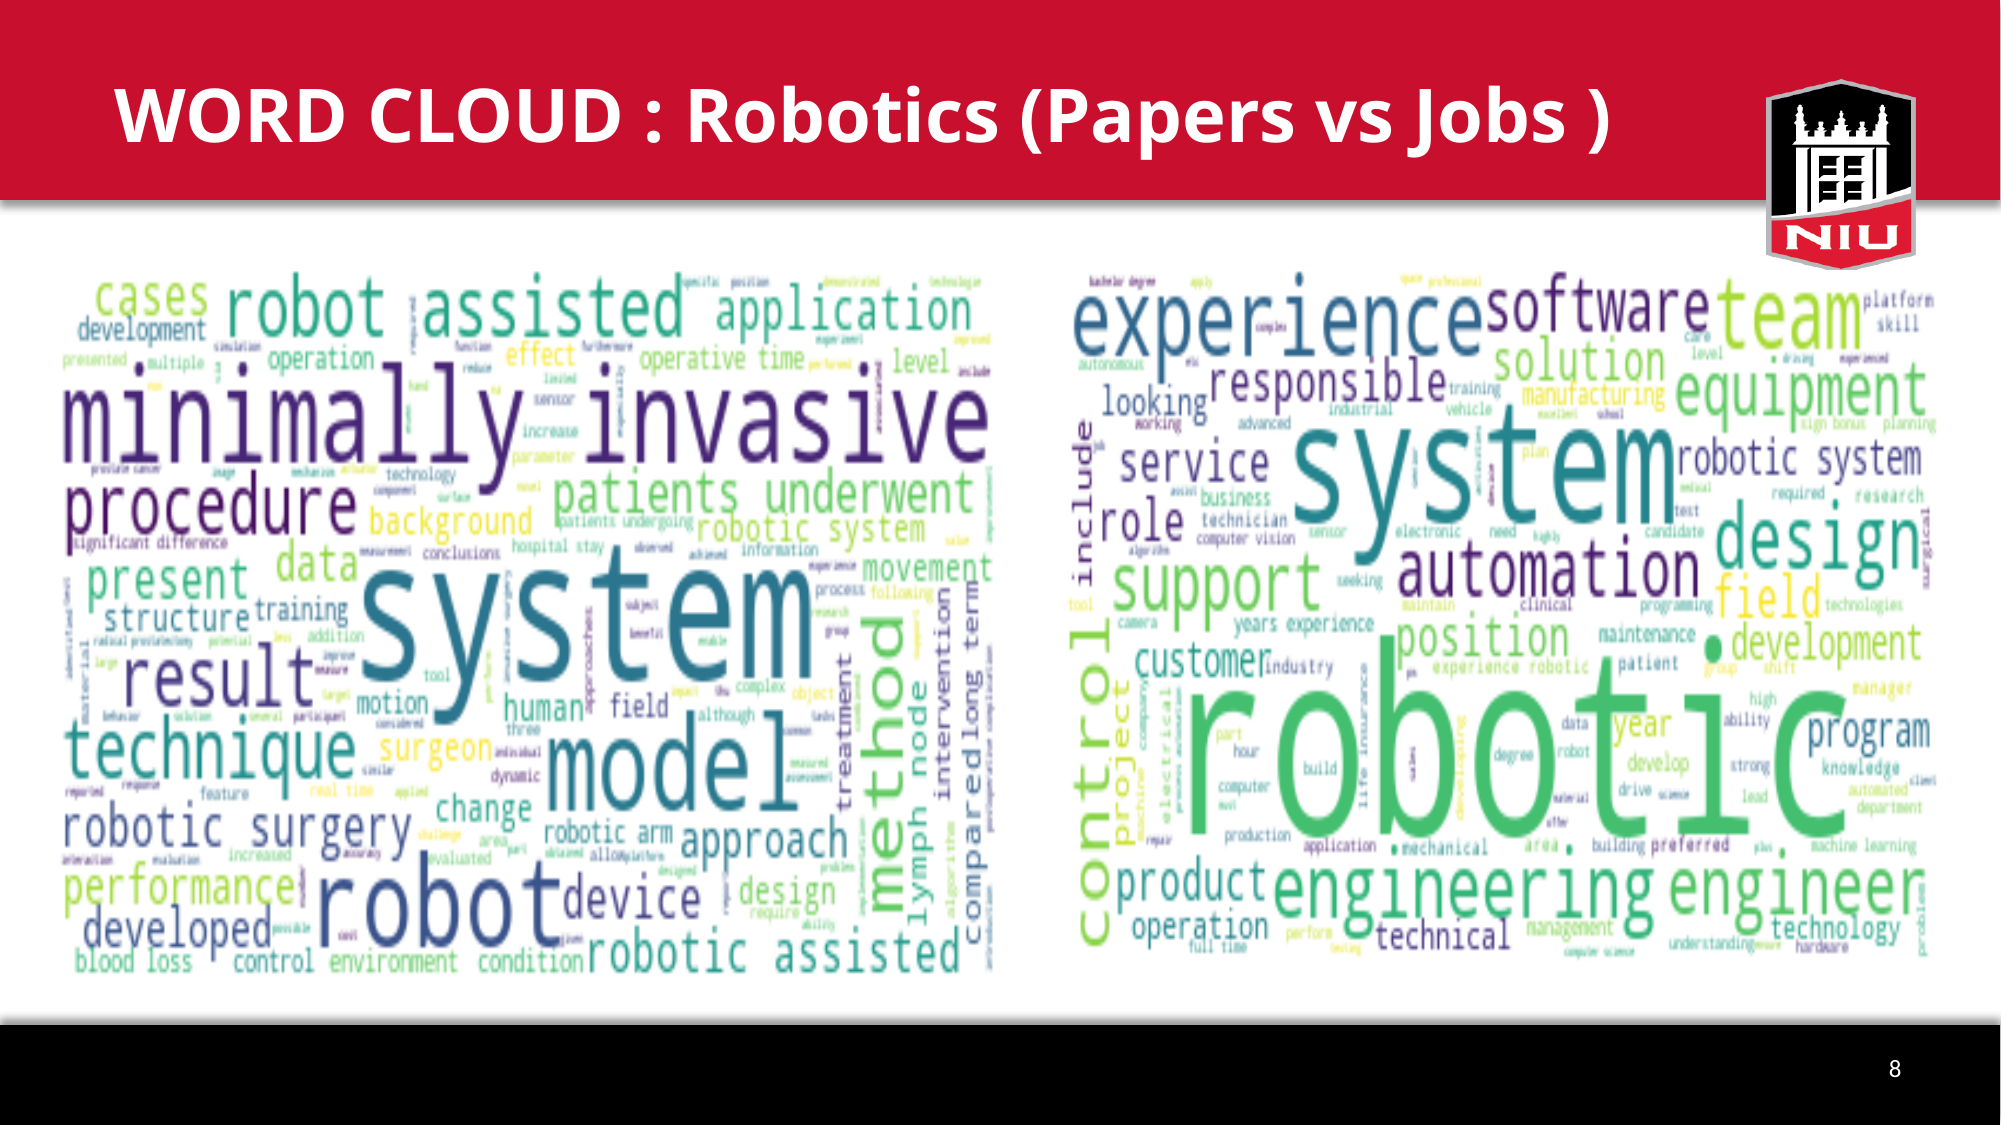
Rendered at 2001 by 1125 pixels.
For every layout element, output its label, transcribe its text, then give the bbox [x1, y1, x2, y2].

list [59, 269, 1001, 988]
slide_number 8 [1616, 1037, 1917, 1098]
title WORD CLOUD : Robotics (Papers vs Jobs ) [99, 24, 1750, 200]
picture [1066, 79, 1941, 968]
